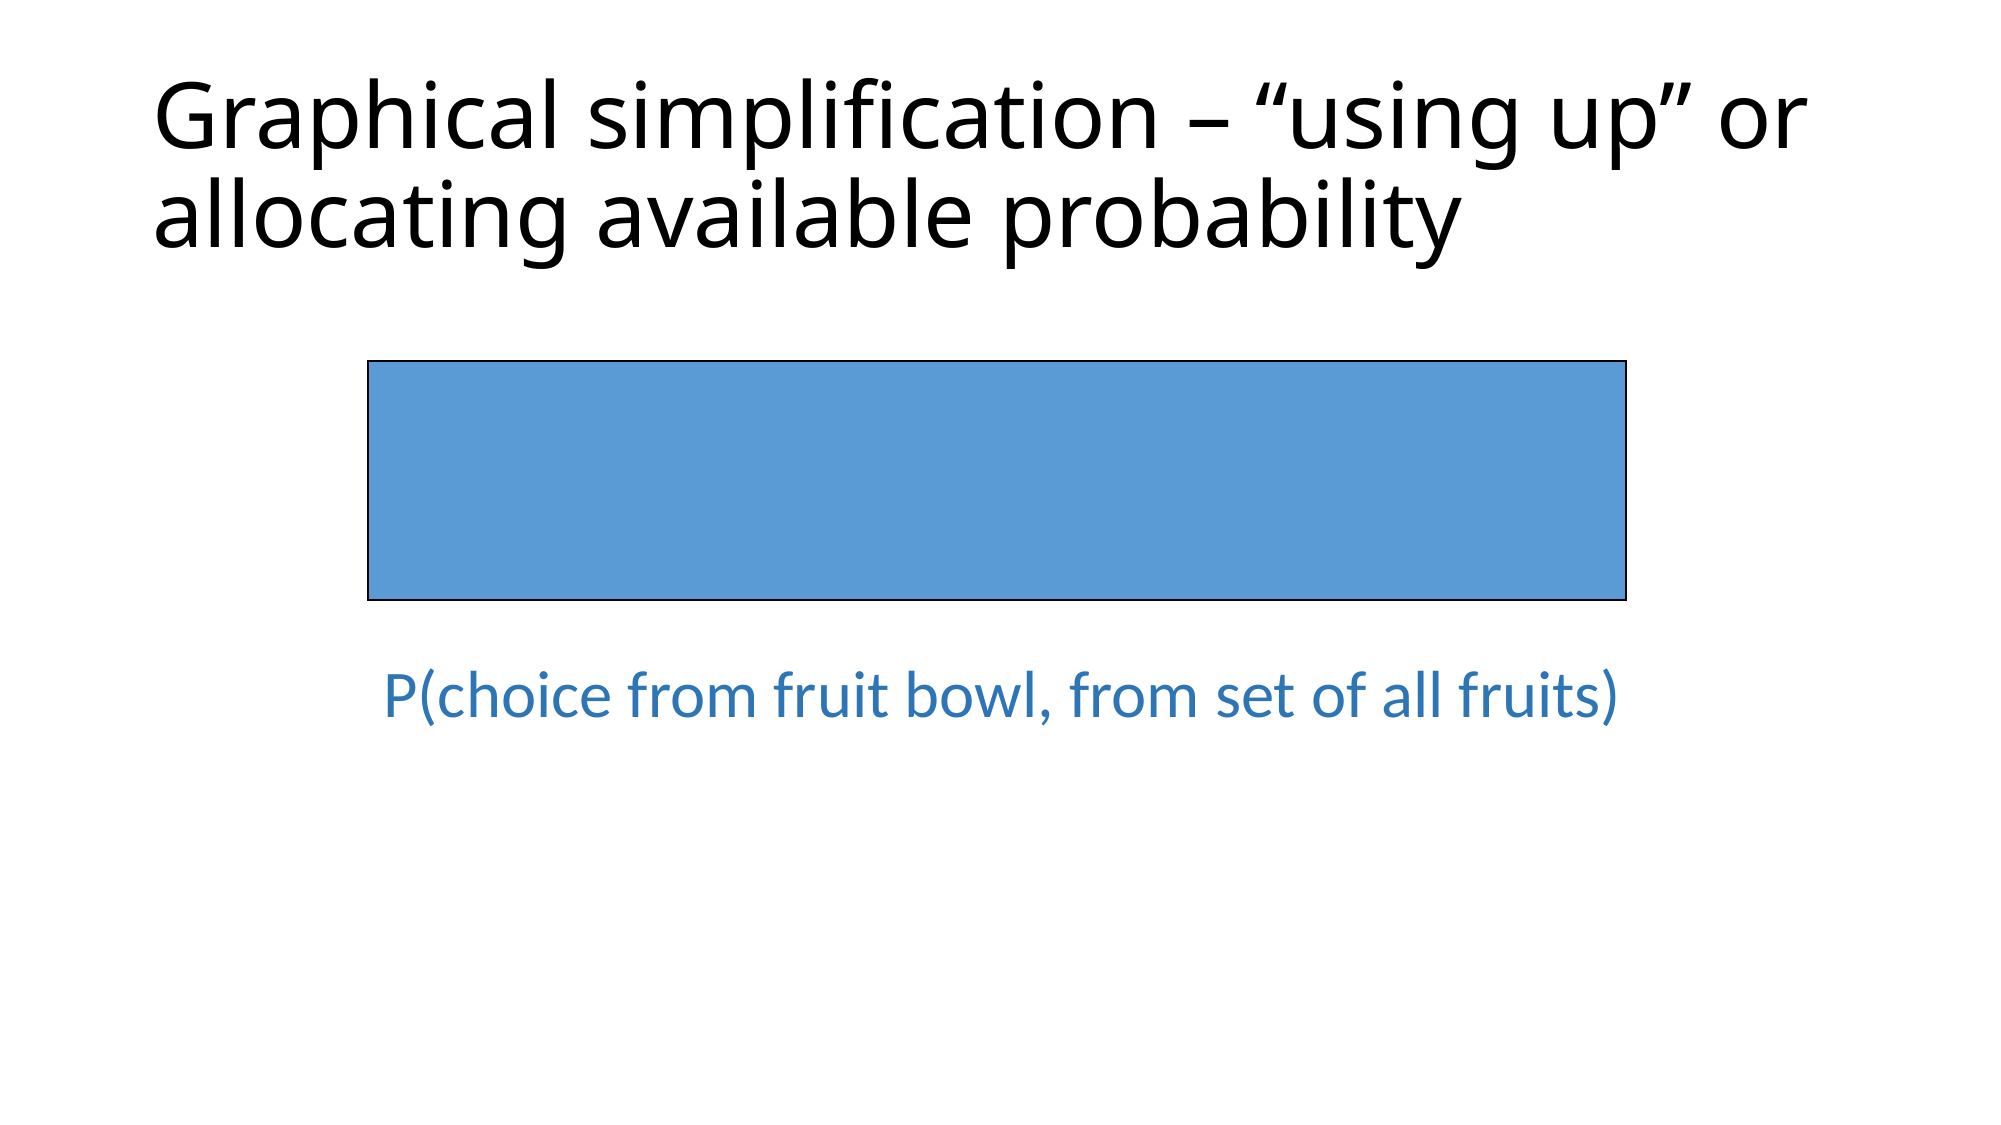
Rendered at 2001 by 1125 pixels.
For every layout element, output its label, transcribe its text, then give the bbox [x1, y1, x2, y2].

text_box P(choice from fruit bowl, from set of all fruits) [368, 642, 1646, 798]
title Graphical simplification – “using up” or allocating available probability [137, 59, 1863, 278]
text_box [367, 360, 1627, 601]
